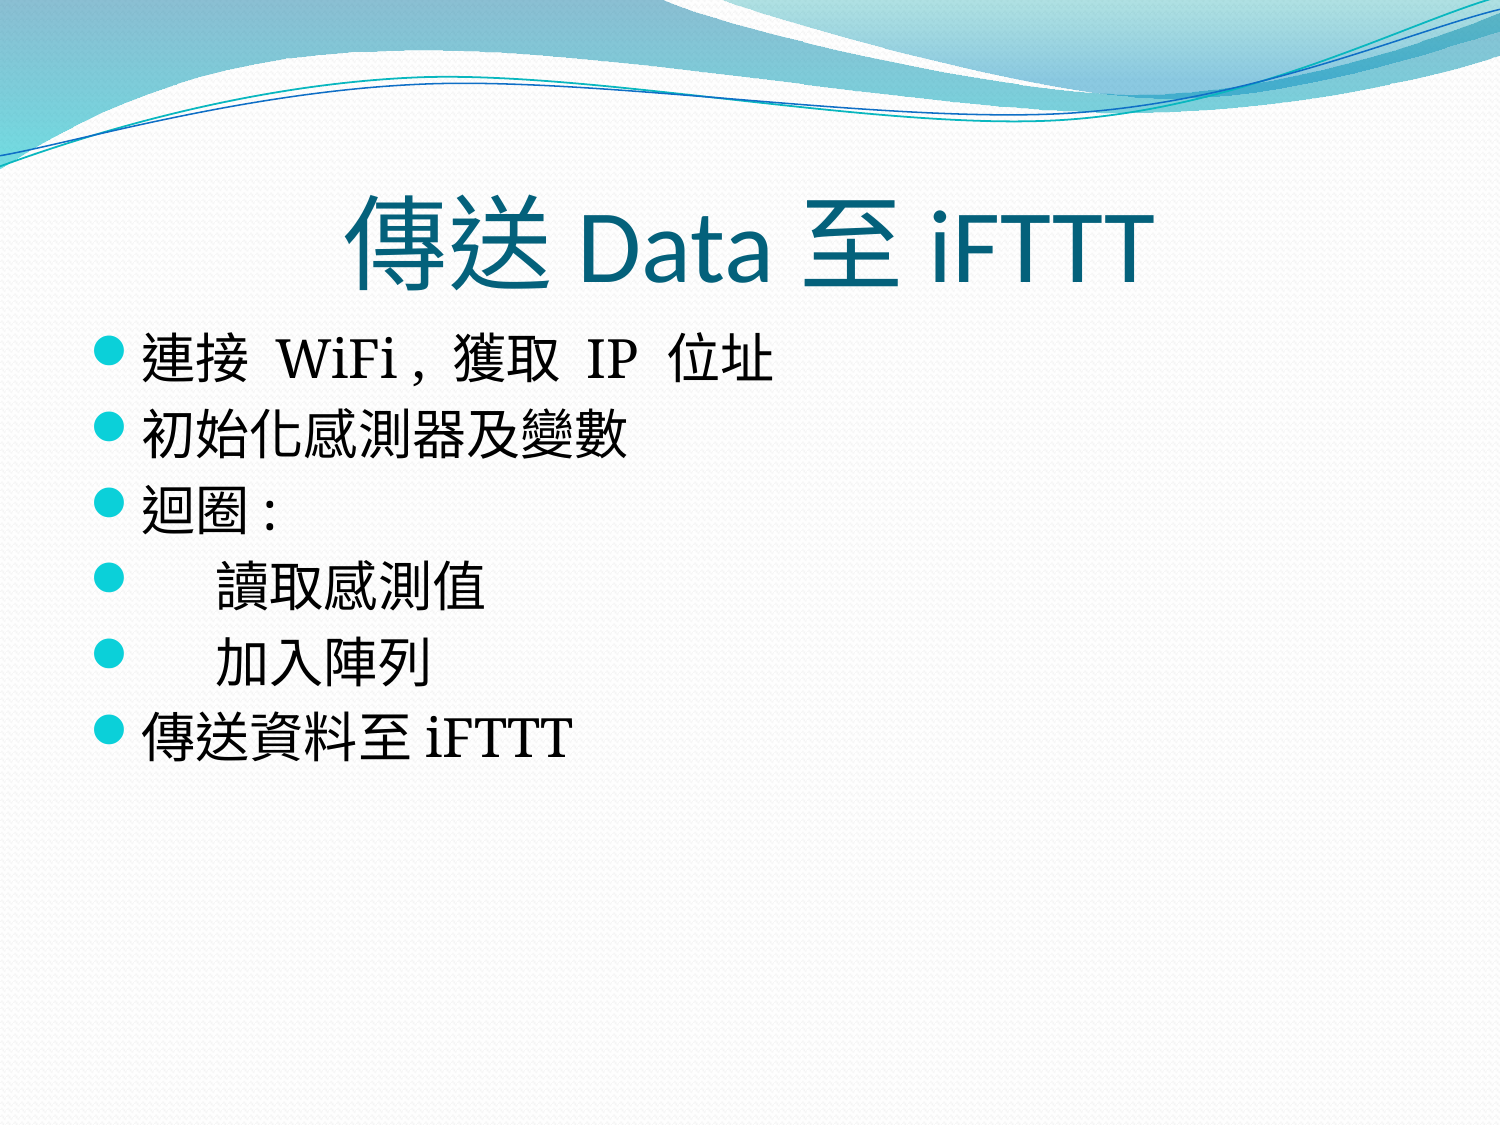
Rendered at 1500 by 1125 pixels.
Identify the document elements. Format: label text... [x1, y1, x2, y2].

list 連接 WiFi , 獲取 IP 位址 初始化感測器及變數 迴圈: 讀取感測值 加入陣列 傳送資料至iFTTT [75, 317, 1425, 1038]
title 傳送Data至iFTTT [75, 115, 1425, 303]
